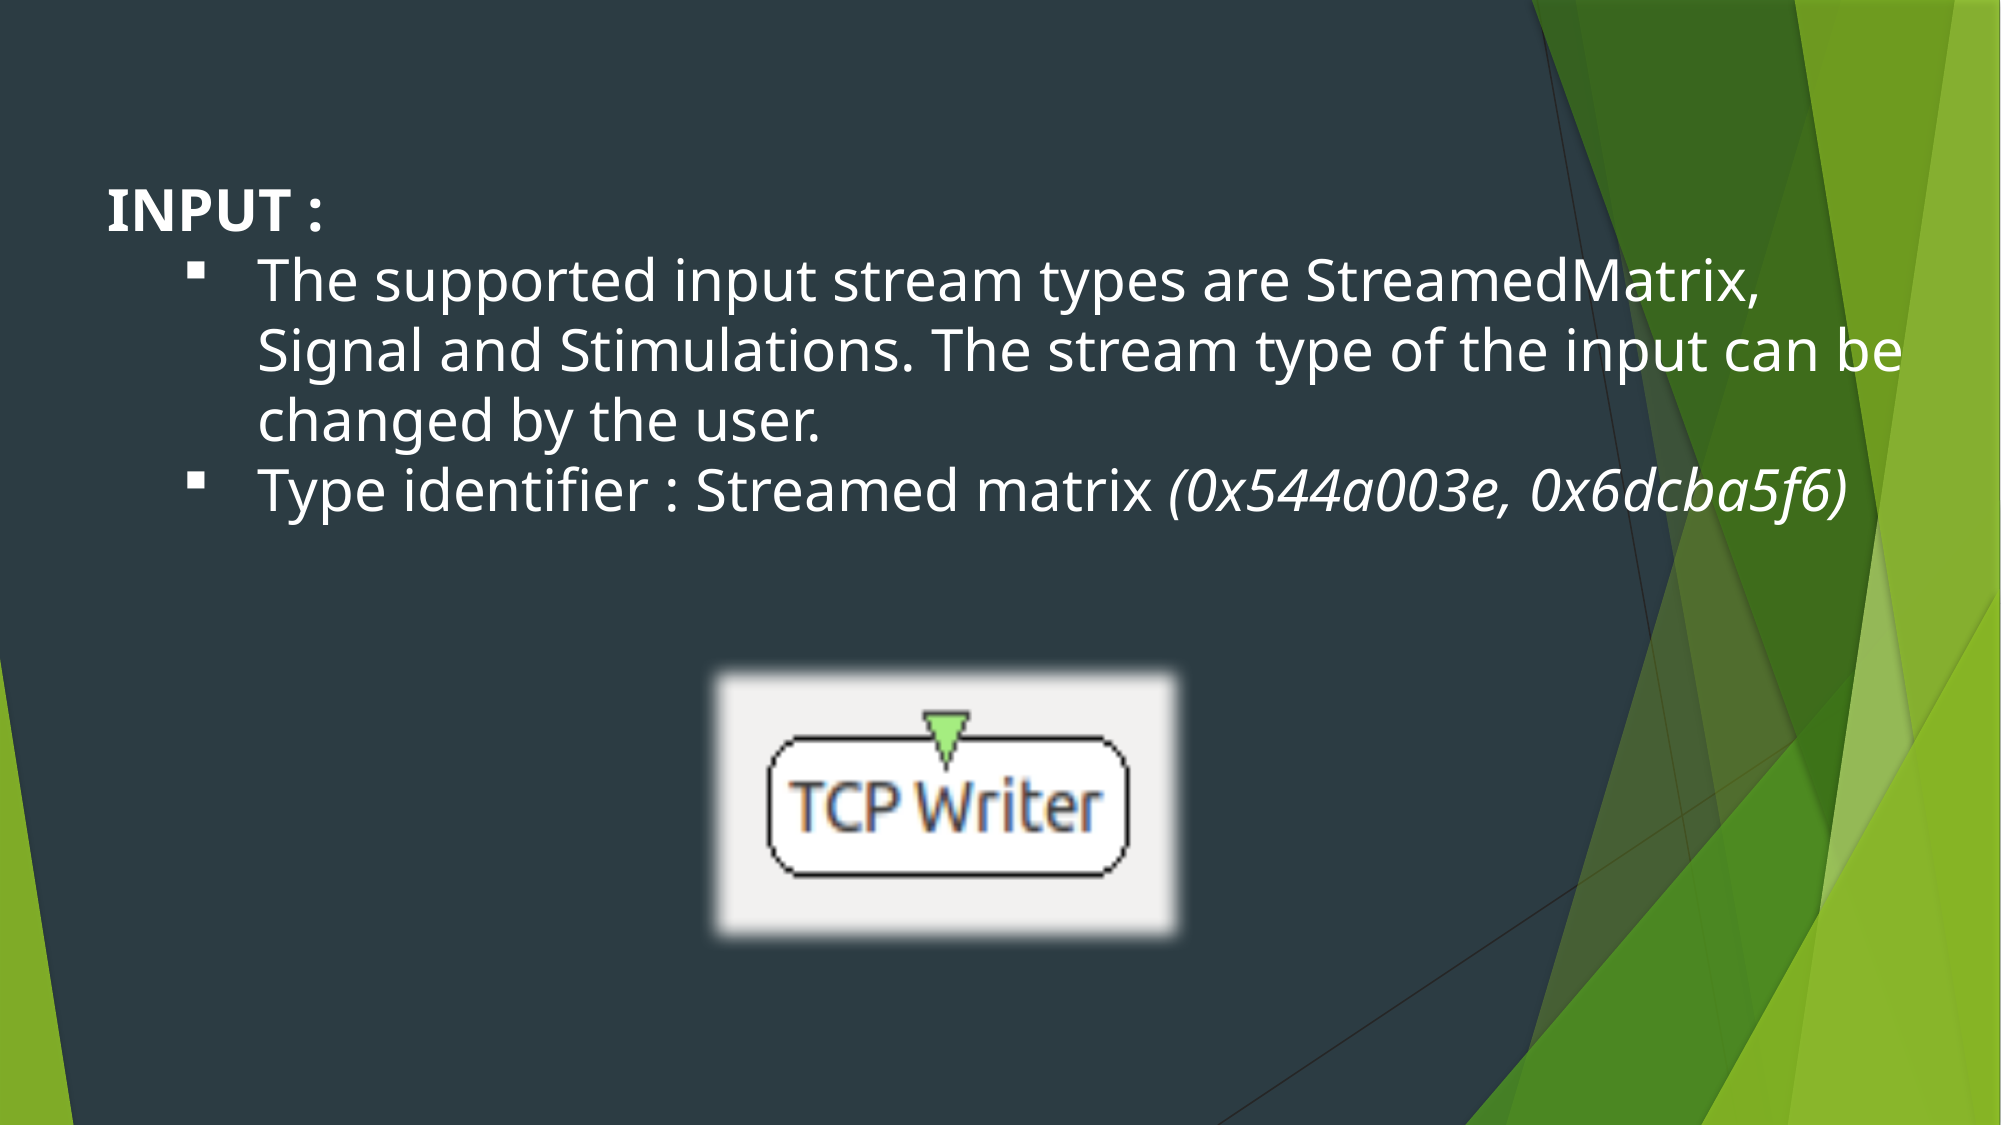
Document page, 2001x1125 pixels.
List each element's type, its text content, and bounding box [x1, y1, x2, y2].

picture [698, 654, 1195, 954]
text_box INPUT : The supported input stream types are StreamedMatrix, Signal and Stimulations. The stream type of the input can be changed by the user. Type identifier : Streamed matrix (0x544a003e, 0x6dcba5f6) [92, 95, 1946, 530]
